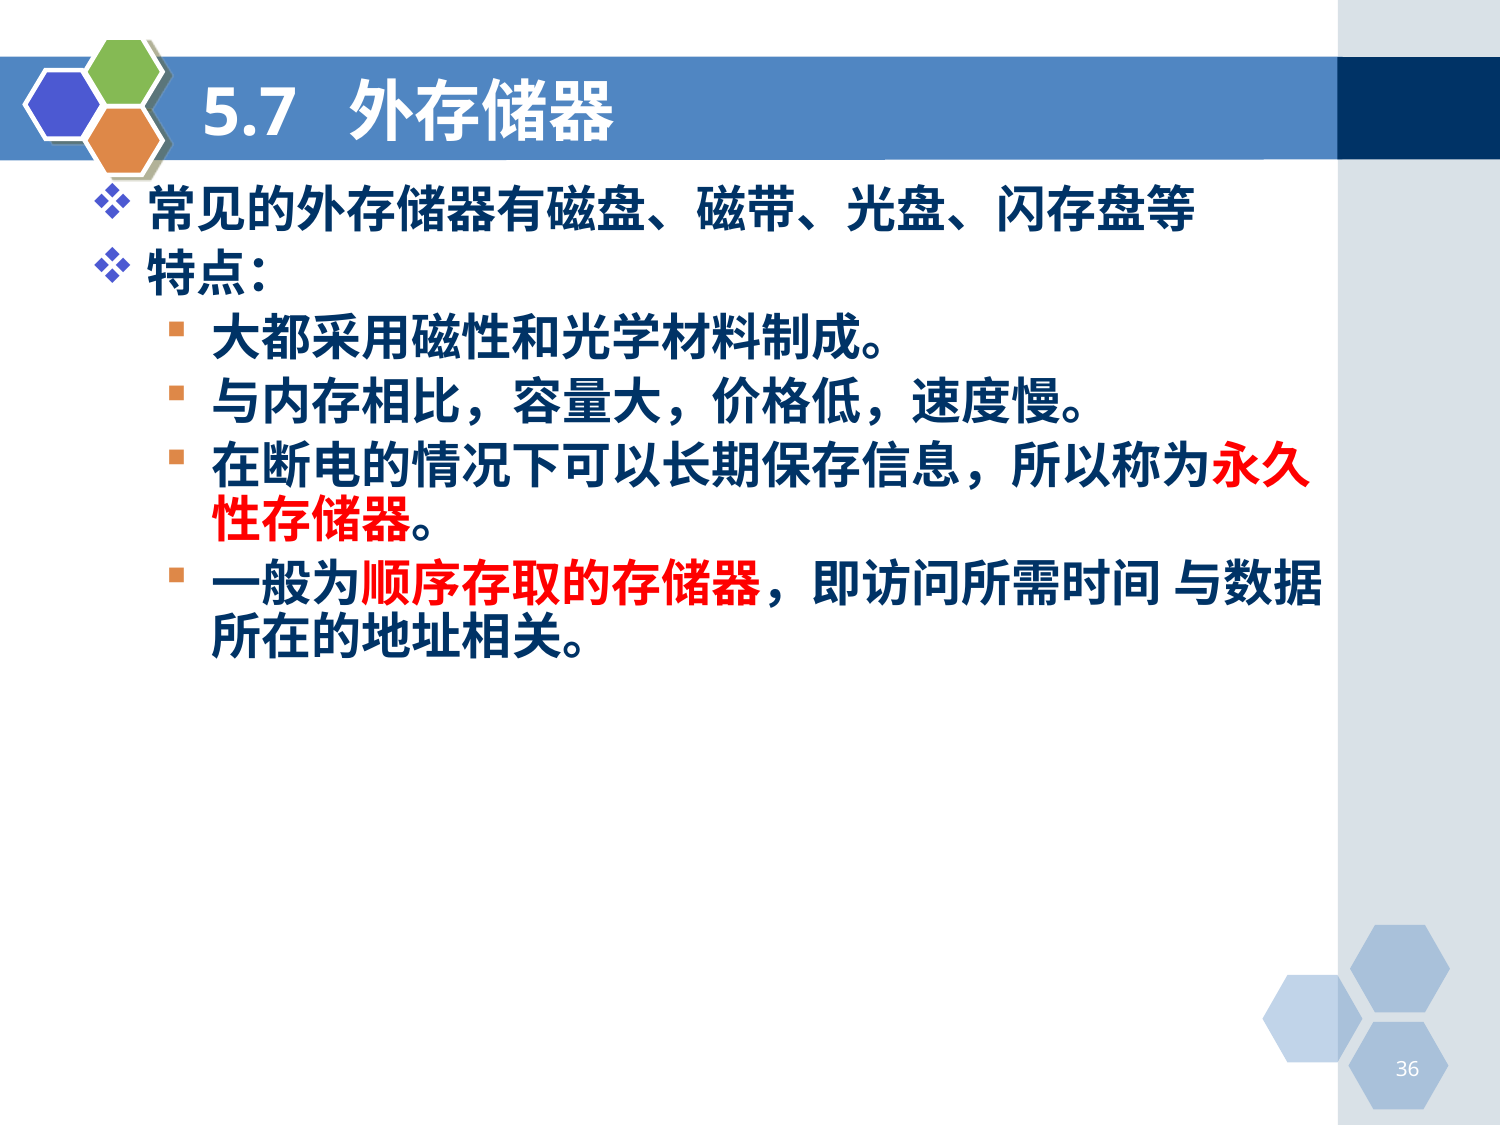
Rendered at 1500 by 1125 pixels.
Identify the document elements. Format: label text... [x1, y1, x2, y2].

list 常见的外存储器有磁盘、磁带、光盘、闪存盘等 特点： 大都采用磁性和光学材料制成。 与内存相比，容量大，价格低，速度慢。 在断电的情况下可以长期保存信息，所以称为永久性存储器。 一般为顺序存取的存储器，即访问所需时间 与数据所在的地址相关。 [75, 176, 1341, 1038]
title 5.7 外存储器 [187, 62, 1288, 155]
slide_number 36 [1359, 1047, 1435, 1086]
